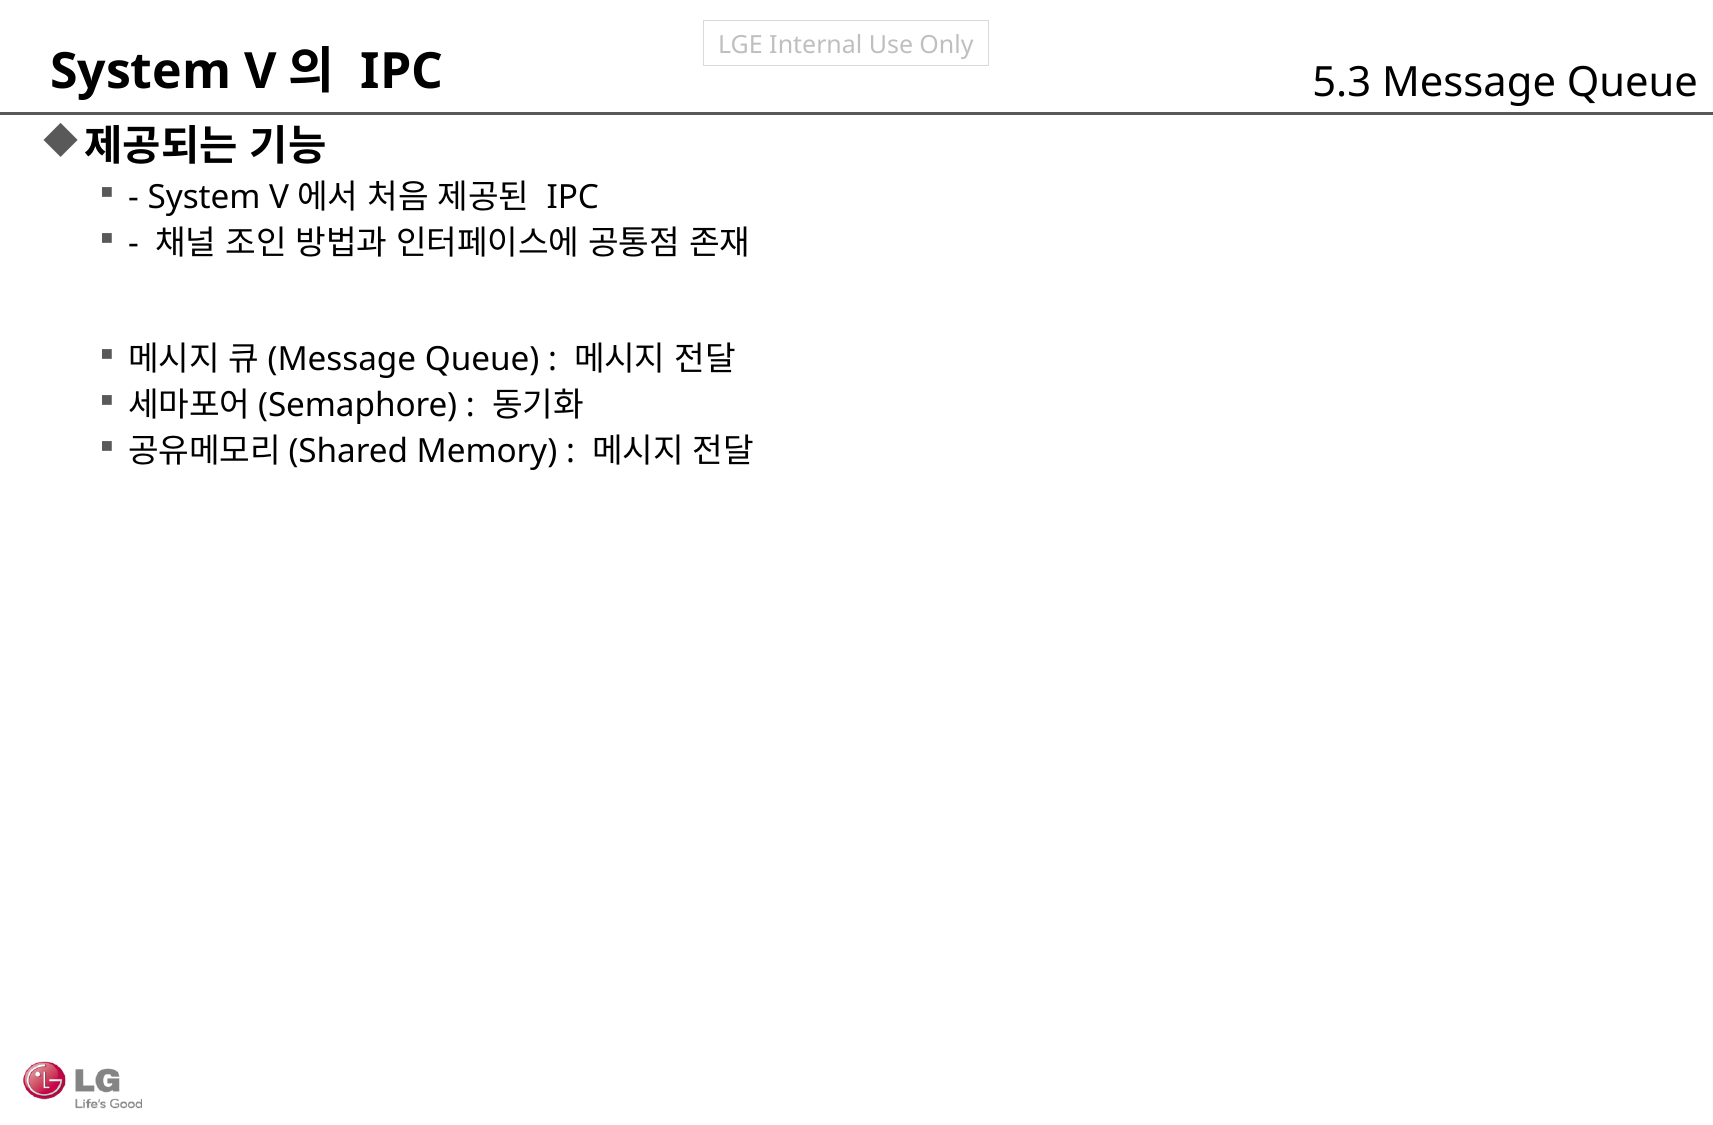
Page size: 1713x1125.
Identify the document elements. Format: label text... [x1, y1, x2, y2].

list System V의 IPC [35, 30, 739, 98]
list 5.3 Message Queue [1080, 47, 1713, 126]
list 제공되는 기능 - System V에서 처음 제공된 IPC - 채널 조인 방법과 인터페이스에 공통점 존재 메시지 큐(Message Queue) : 메시지 전달 세마포어(Semaphore) : 동기화 공유메모리(Shared Memory) : 메시지 전달 [25, 113, 1688, 1059]
picture [23, 1058, 142, 1111]
